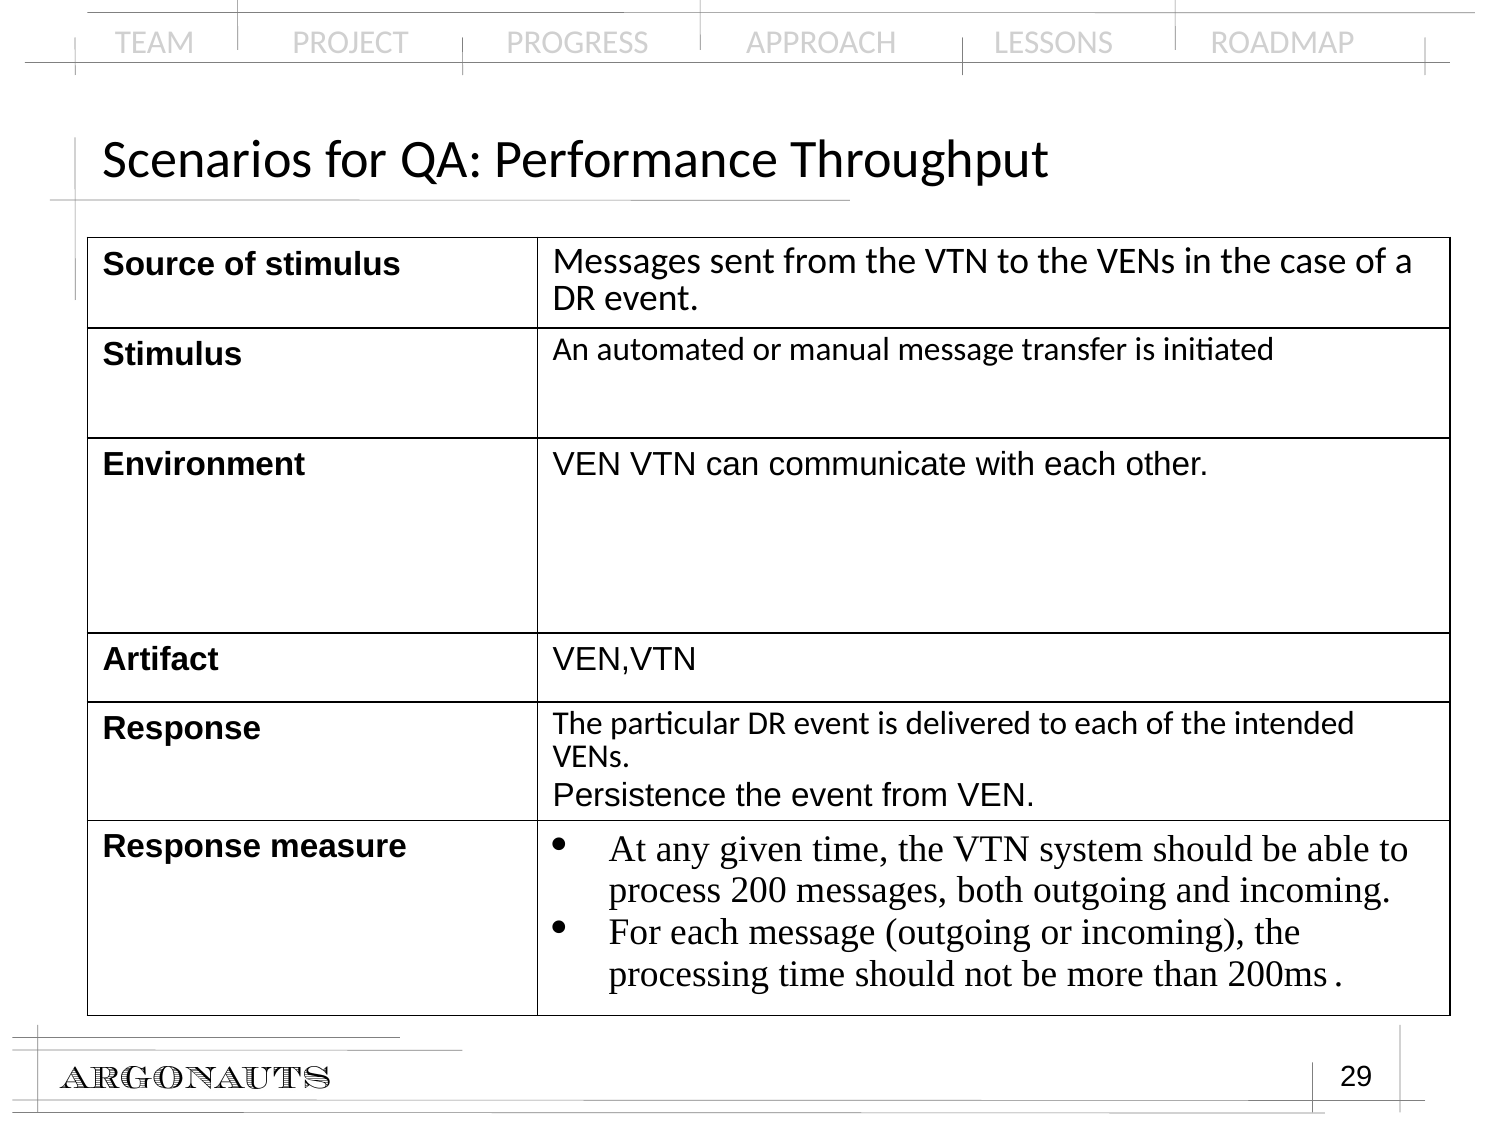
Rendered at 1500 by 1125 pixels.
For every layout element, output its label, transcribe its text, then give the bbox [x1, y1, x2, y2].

table_cell Response [88, 703, 537, 820]
table_cell At any given time, the VTN system should be able to process 200 messages, both outgoing and incoming. For each message (outgoing or incoming), the processing time should not be more than 200ms . [538, 821, 1449, 1015]
table_cell VEN VTN can communicate with each other. [538, 439, 1449, 632]
table_cell An automated or manual message transfer is initiated [538, 329, 1449, 437]
table_cell VEN,VTN [538, 634, 1449, 701]
table_header Source of stimulus [88, 238, 537, 327]
table_cell Artifact [88, 634, 537, 701]
picture [50, 1055, 350, 1099]
table_cell The particular DR event is delivered to each of the intended VENs. Persistence the event from VEN. [538, 703, 1449, 820]
table_header Messages sent from the VTN to the VENs in the case of a DR event. [538, 238, 1449, 327]
table_cell Stimulus [88, 329, 537, 437]
table_cell Environment [88, 439, 537, 632]
table_cell Response measure [88, 821, 537, 1015]
slide_number 29 [1074, 1050, 1388, 1125]
title Scenarios for QA: Performance Throughput [87, 112, 1413, 200]
